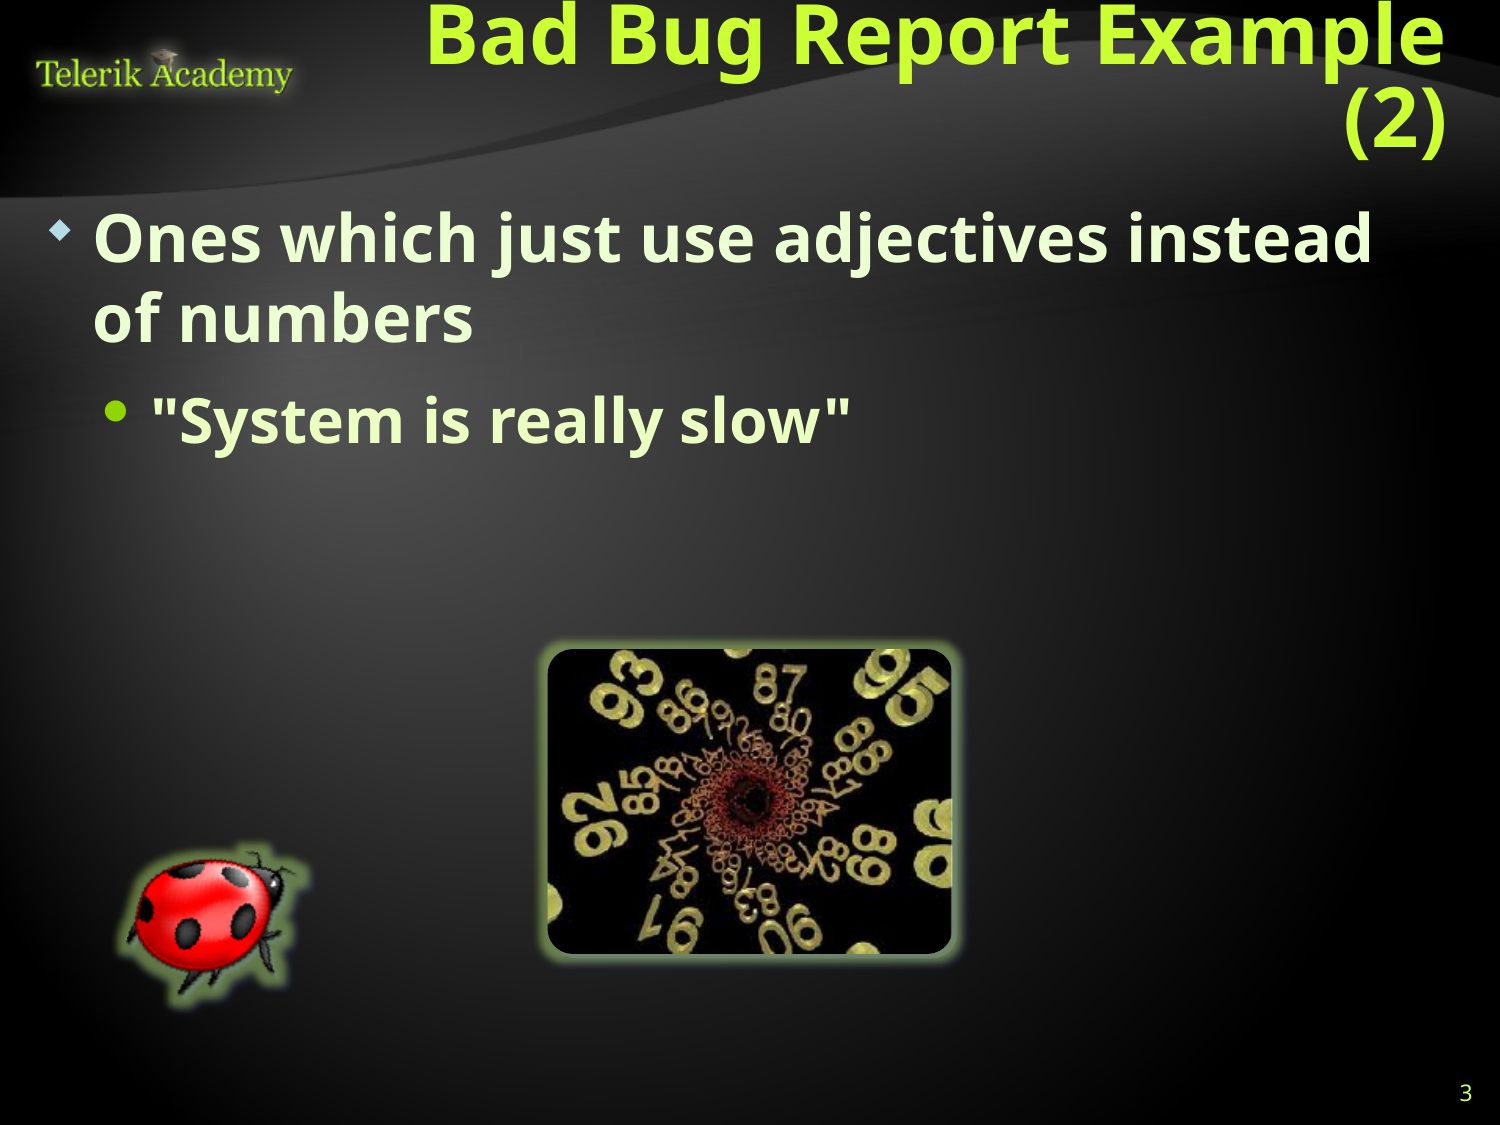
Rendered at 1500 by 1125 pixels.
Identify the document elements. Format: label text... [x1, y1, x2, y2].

picture [0, 0, 1500, 1125]
title Bad Bug Report Example (2) [300, 12, 1463, 150]
list Ones which just use adjectives instead of numbers "System is really slow" [31, 188, 1463, 1100]
slide_number 3 [1412, 1074, 1488, 1113]
